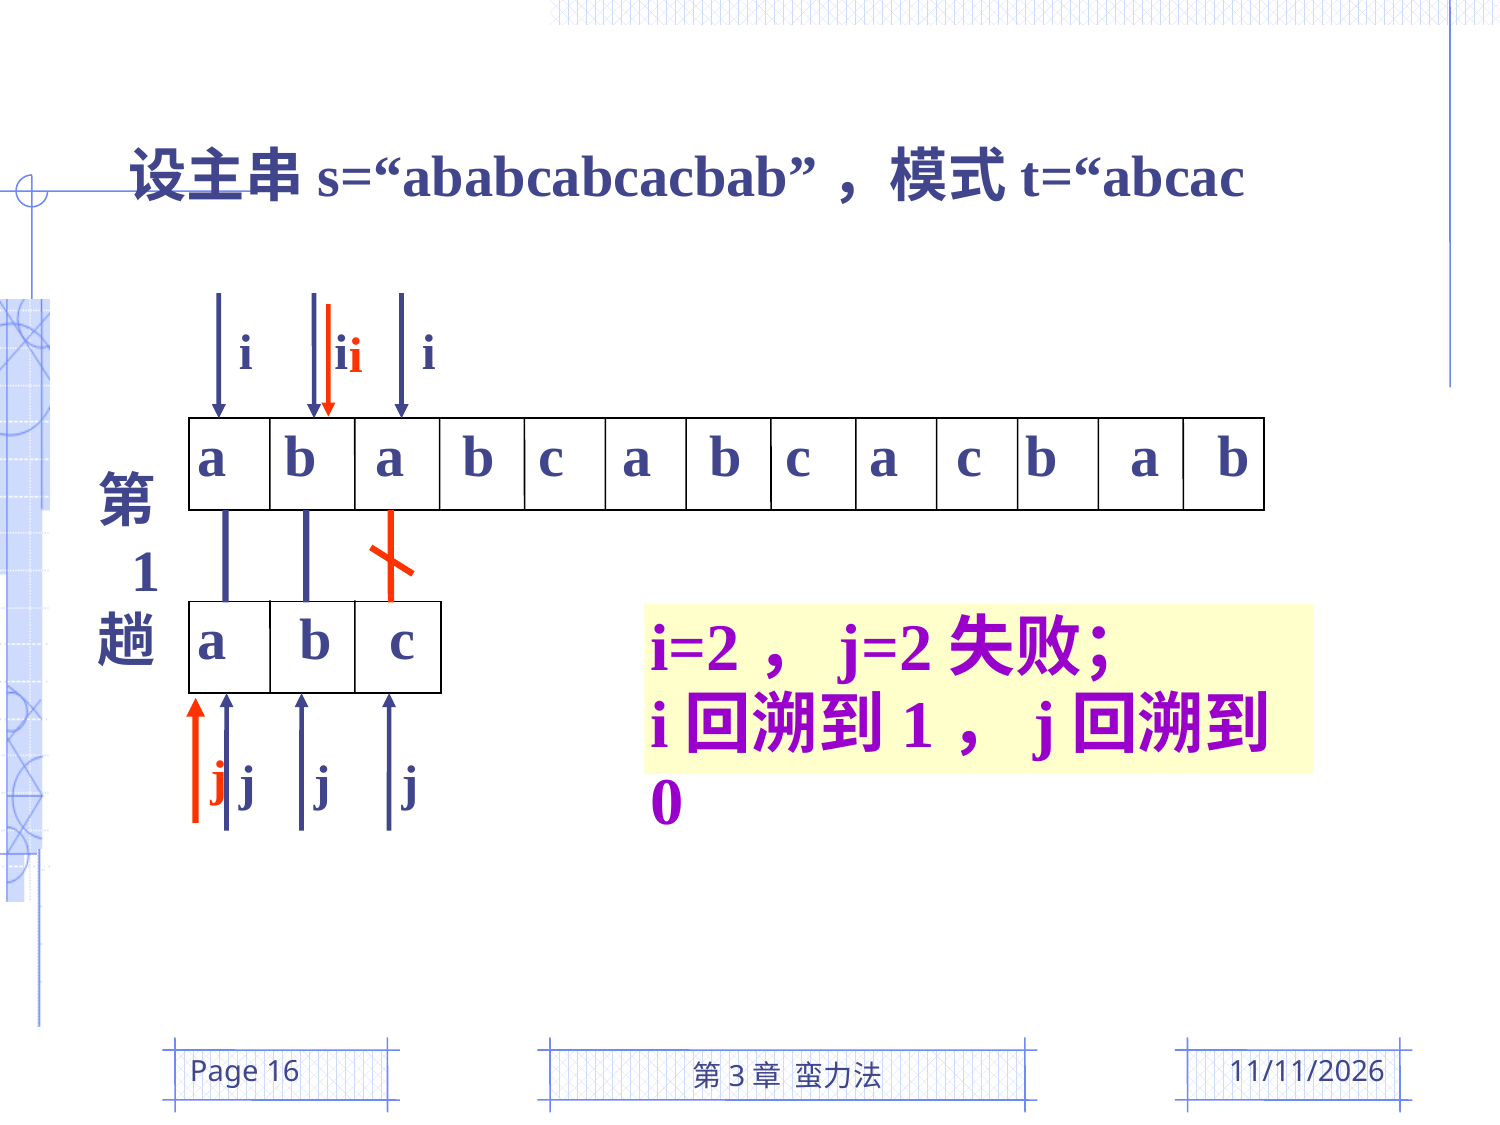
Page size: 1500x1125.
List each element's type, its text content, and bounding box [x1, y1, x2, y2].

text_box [370, 292, 460, 831]
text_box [195, 303, 379, 824]
picture [0, 299, 50, 1027]
text_box i=2，j=2失败； i回溯到1，j回溯到0 [644, 603, 1314, 774]
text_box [218, 292, 277, 302]
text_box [301, 292, 369, 302]
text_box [464, 417, 1265, 511]
text_box 设主串s=“ababcabcacbab”，模式t=“abcac [113, 130, 1452, 216]
text_box 第 1趟 [76, 455, 177, 681]
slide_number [1087, 1024, 1401, 1101]
slide_number Page 16 [174, 1024, 488, 1101]
footer 第3章 蛮力法 [549, 1024, 1026, 1101]
